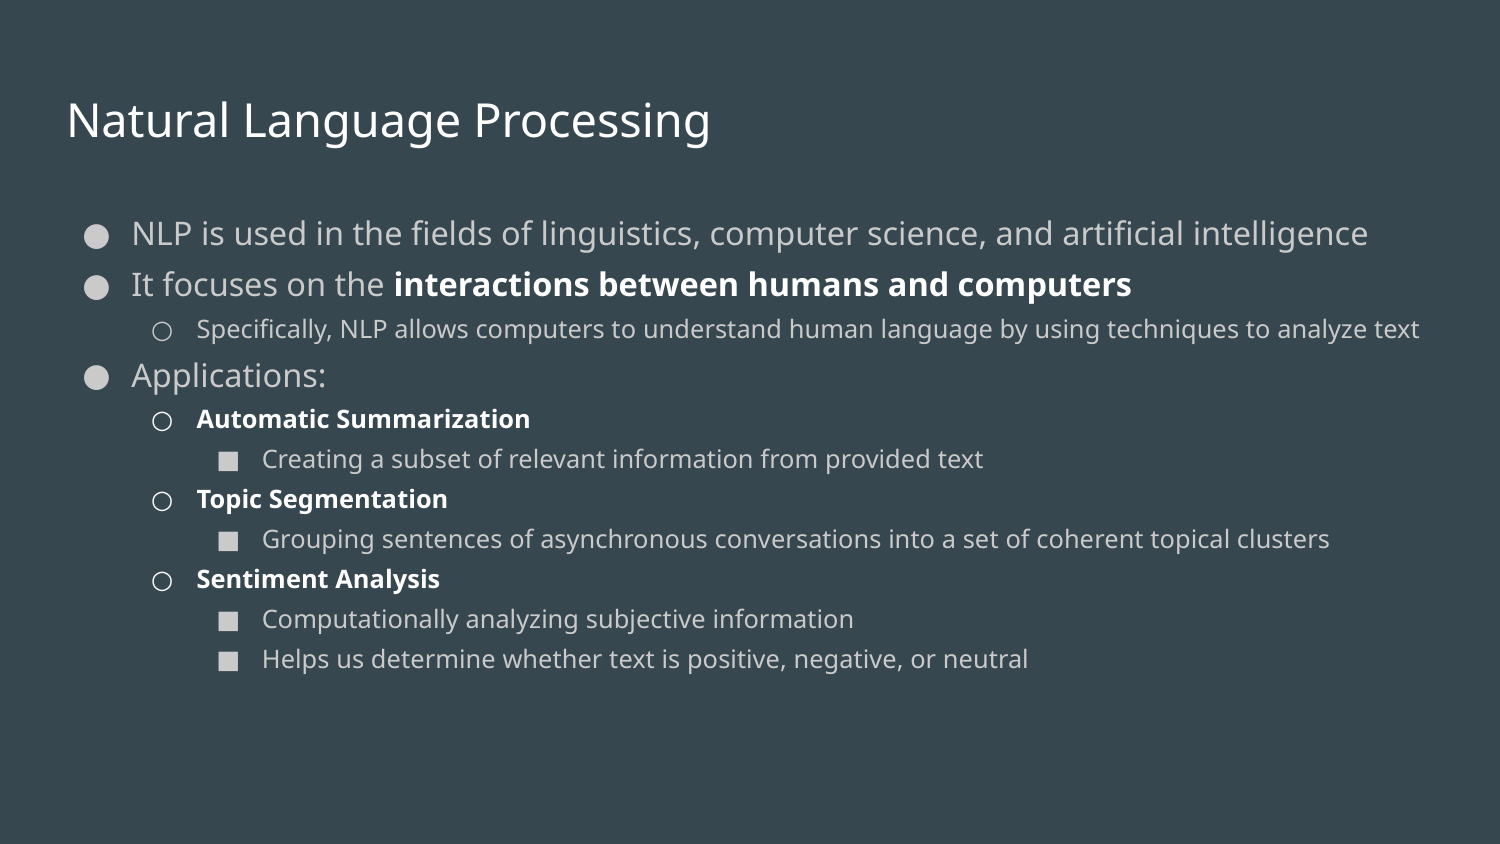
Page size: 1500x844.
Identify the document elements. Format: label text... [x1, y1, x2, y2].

title Natural Language Processing [51, 72, 1449, 167]
list NLP is used in the fields of linguistics, computer science, and artificial intelligence It focuses on the interactions between humans and computers Specifically, NLP allows computers to understand human language by using techniques to analyze text Applications: Automatic Summarization Creating a subset of relevant information from provided text Topic Segmentation Grouping sentences of asynchronous conversations into a set of coherent topical clusters Sentiment Analysis Computationally analyzing subjective information Helps us determine whether text is positive, negative, or neutral [51, 189, 1449, 750]
